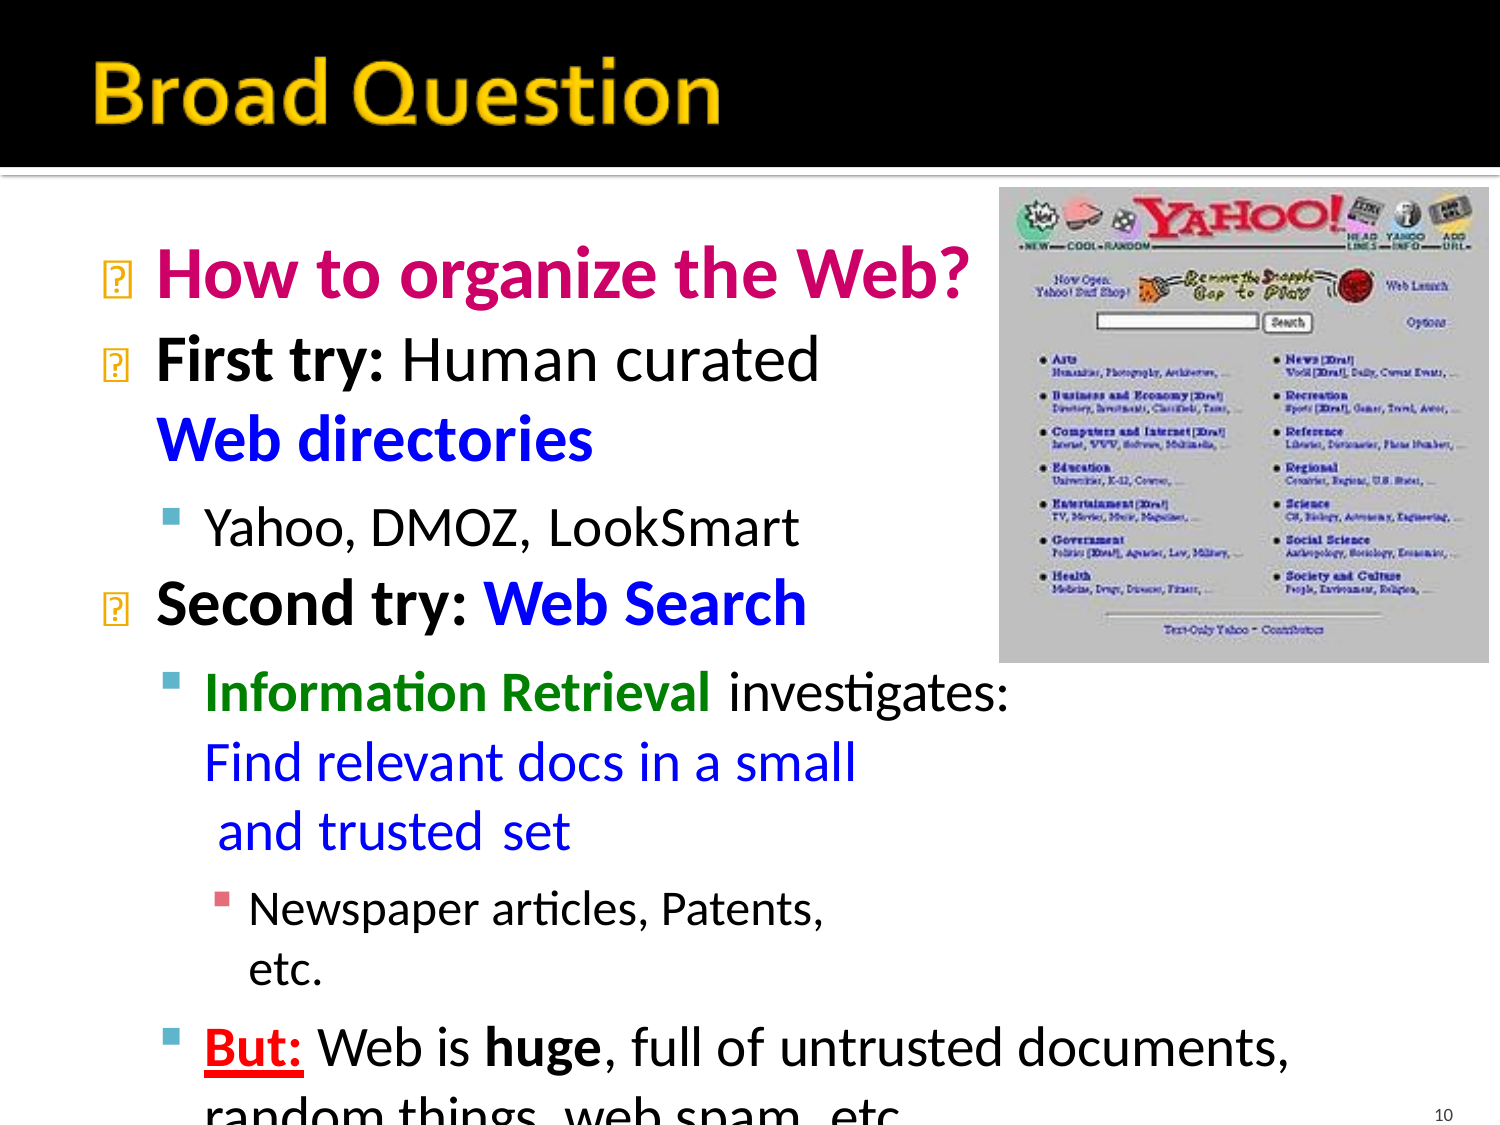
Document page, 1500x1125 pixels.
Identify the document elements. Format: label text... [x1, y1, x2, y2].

picture [102, 574, 157, 642]
text_box First try: Human curated Web directories Yahoo, DMOZ, LookSmart Second try: Web Search Information Retrieval investigates: Find relevant docs in a small and trusted set Newspaper articles, Patents, etc. But: Web is huge, full of untrusted documents, random things, web spam, etc. [153, 311, 1311, 1125]
picture [0, 175, 1500, 182]
picture [102, 241, 163, 315]
picture [999, 187, 1490, 663]
title How to organize the Web? [153, 221, 981, 311]
picture [102, 330, 157, 397]
text_box 10 [1427, 1105, 1460, 1125]
picture [93, 54, 722, 130]
